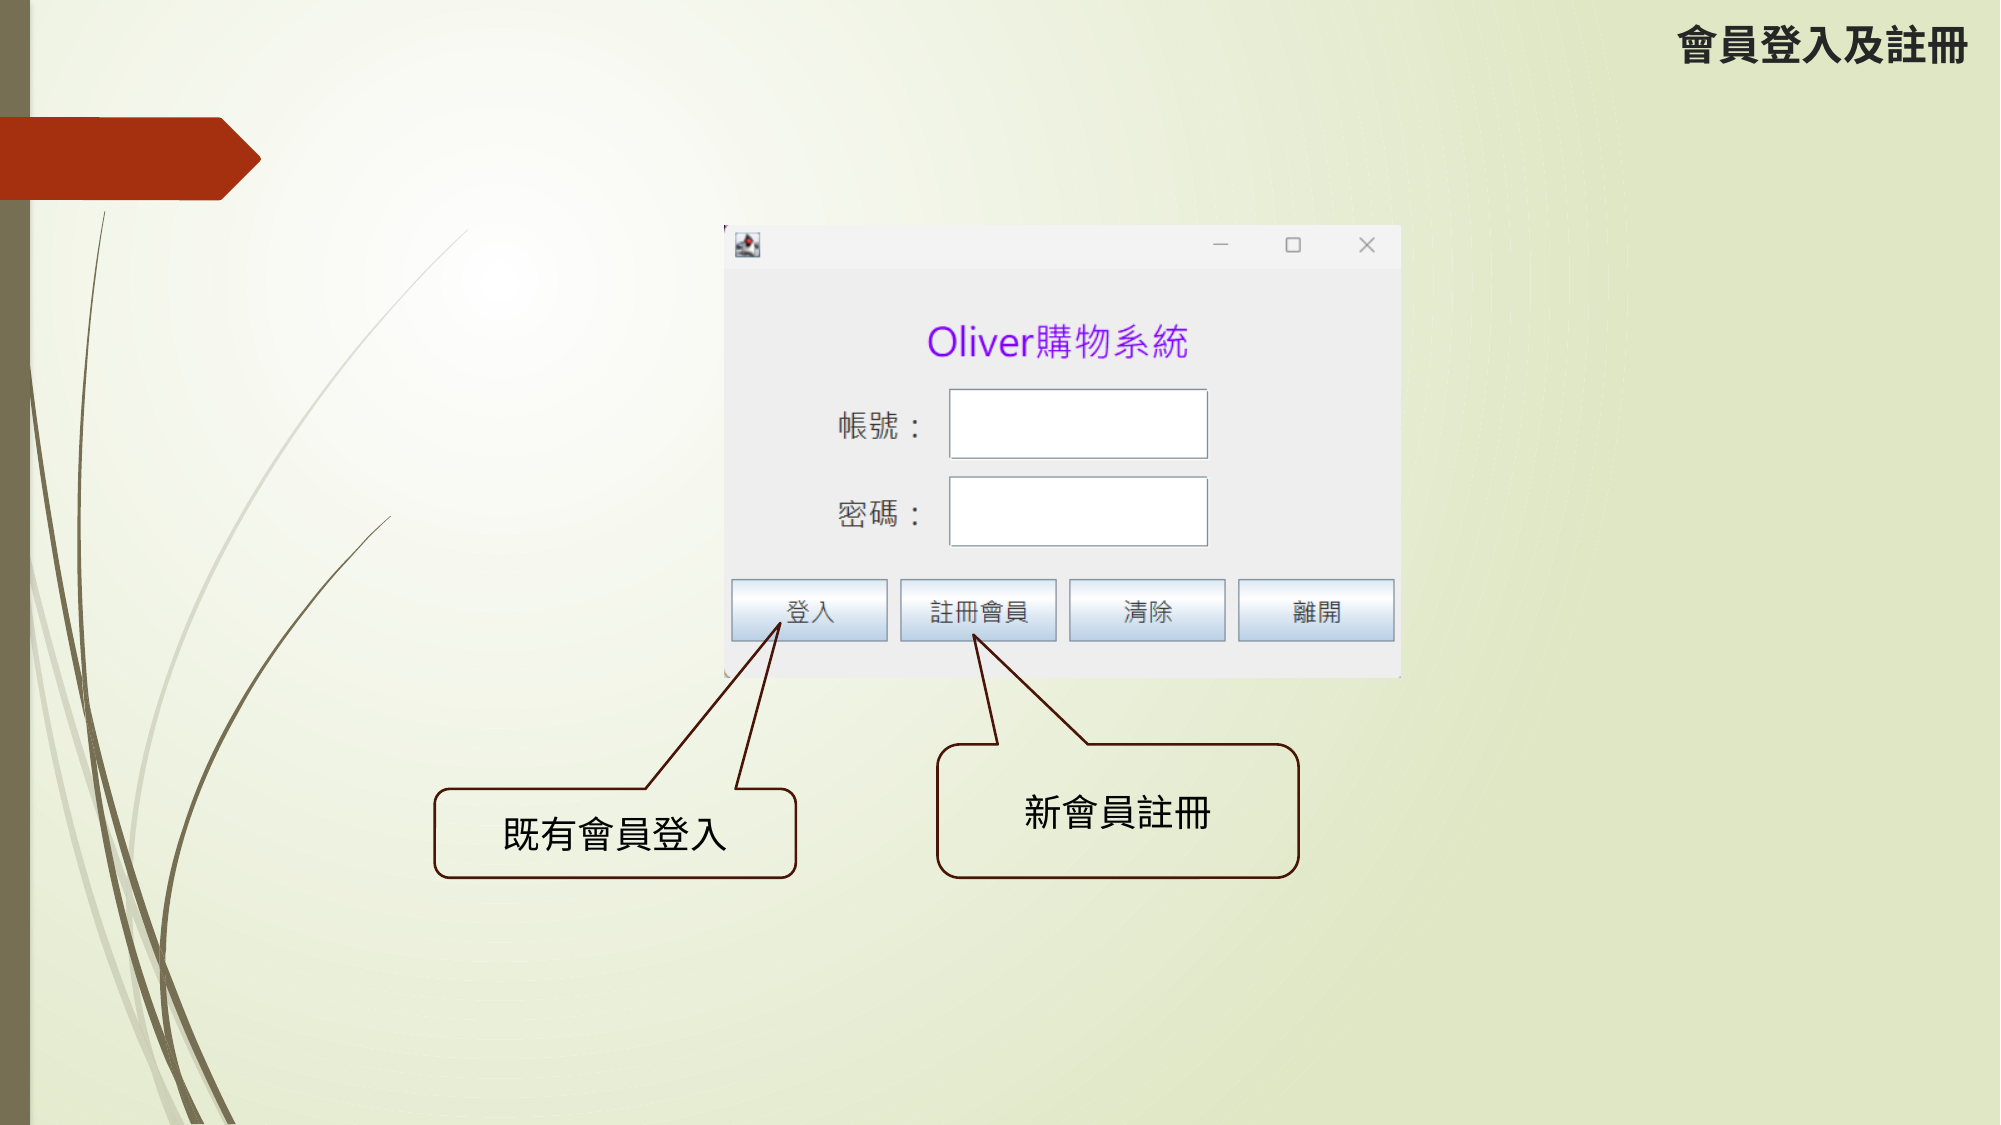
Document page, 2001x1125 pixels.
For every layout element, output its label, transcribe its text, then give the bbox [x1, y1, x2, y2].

text_box 既有會員登入 [433, 685, 798, 880]
text_box 會員登入及註冊 [1645, 0, 2000, 77]
text_box 新會員註冊 [936, 685, 1300, 880]
picture [724, 224, 1401, 678]
